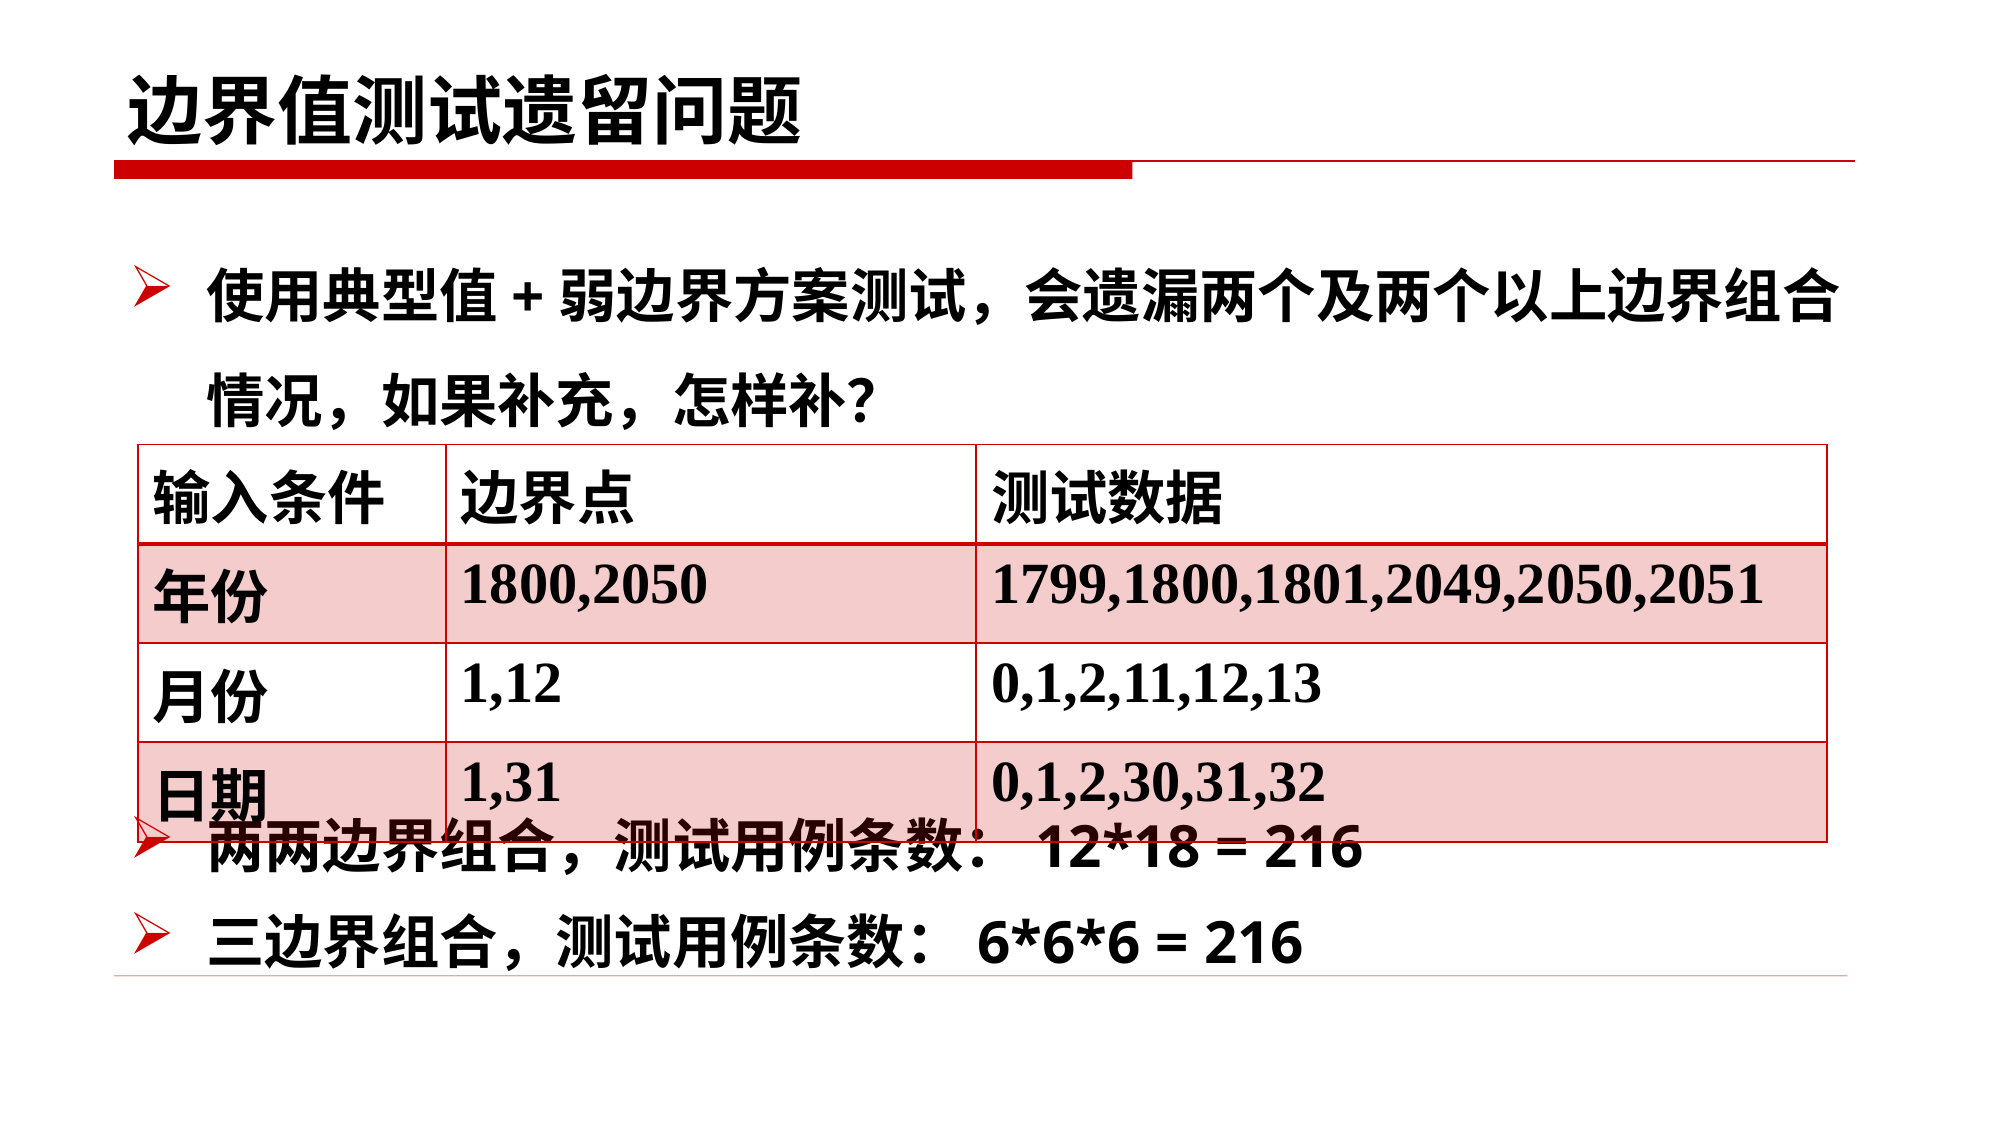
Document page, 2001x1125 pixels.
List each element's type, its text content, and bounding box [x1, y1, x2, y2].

table_cell 年份 [139, 546, 445, 642]
list 使用典型值+弱边界方案测试，会遗漏两个及两个以上边界组合情况，如果补充，怎样补？ 两两边界组合，测试用例条数：12*18 = 216 三边界组合，测试用例条数：6*6*6 = 216 [114, 216, 1910, 917]
title 边界值测试遗留问题 [112, 42, 1863, 161]
table_cell 1,31 [447, 743, 975, 841]
table_cell 月份 [139, 644, 445, 741]
table_header 测试数据 [977, 445, 1826, 542]
table_cell 0,1,2,30,31,32 [977, 743, 1826, 841]
table_cell 1800,2050 [447, 546, 975, 642]
table_header 边界点 [447, 445, 975, 542]
table_cell 1,12 [447, 644, 975, 741]
table_cell 1799,1800,1801,2049,2050,2051 [977, 546, 1826, 642]
table_cell 日期 [139, 743, 445, 841]
table_header 输入条件 [139, 445, 445, 542]
table_cell 0,1,2,11,12,13 [977, 644, 1826, 741]
